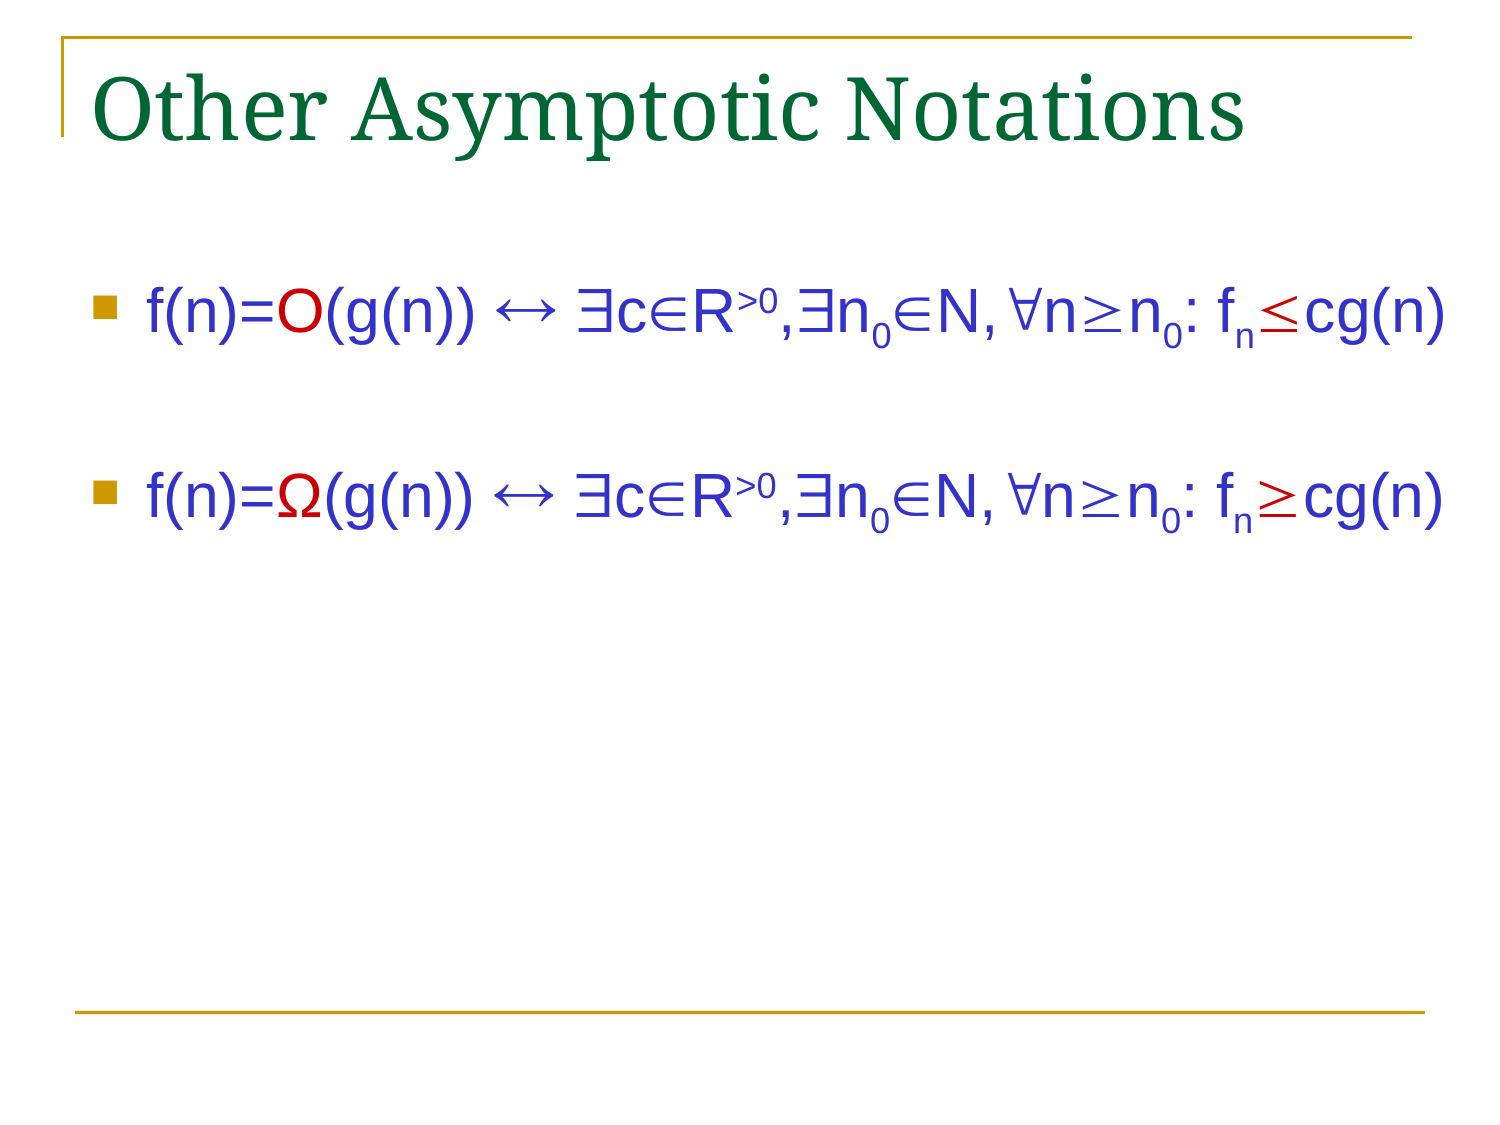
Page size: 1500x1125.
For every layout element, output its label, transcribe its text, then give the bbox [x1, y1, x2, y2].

list f(n)=O(g(n))  cR>0,n0N,nn0: fncg(n) f(n)=Ω(g(n))  cR>0,n0N,nn0: fncg(n) [75, 262, 1463, 1006]
title Other Asymptotic Notations [75, 45, 1425, 233]
